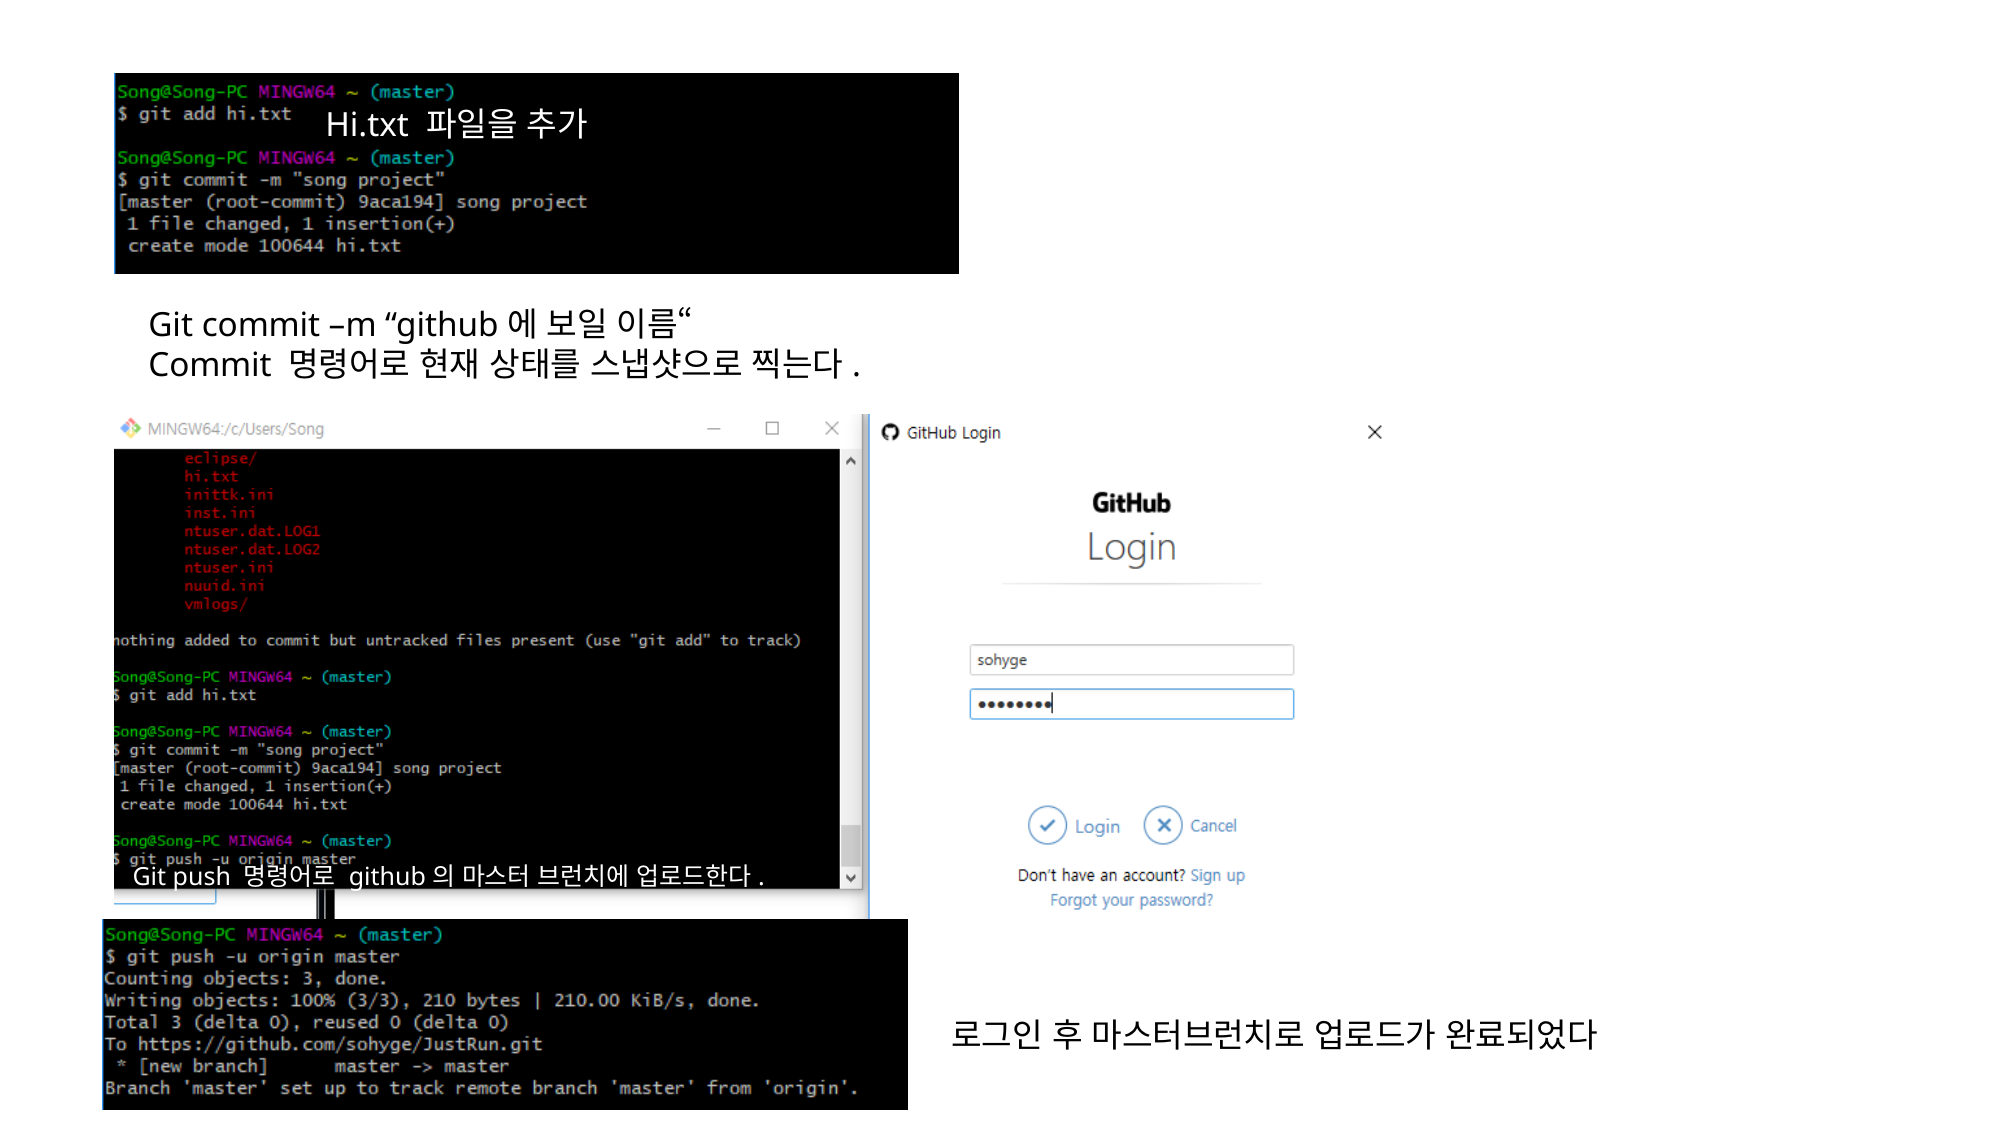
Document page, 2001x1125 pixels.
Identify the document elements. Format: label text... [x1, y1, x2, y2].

text_box 로그인 후 마스터브런치로 업로드가 완료되었다 [936, 1007, 1614, 1062]
picture [102, 414, 1388, 1110]
text_box Git commit –m “github에 보일 이름“ Commit 명령어로 현재 상태를 스냅샷으로 찍는다. [133, 295, 876, 391]
picture [114, 73, 959, 274]
